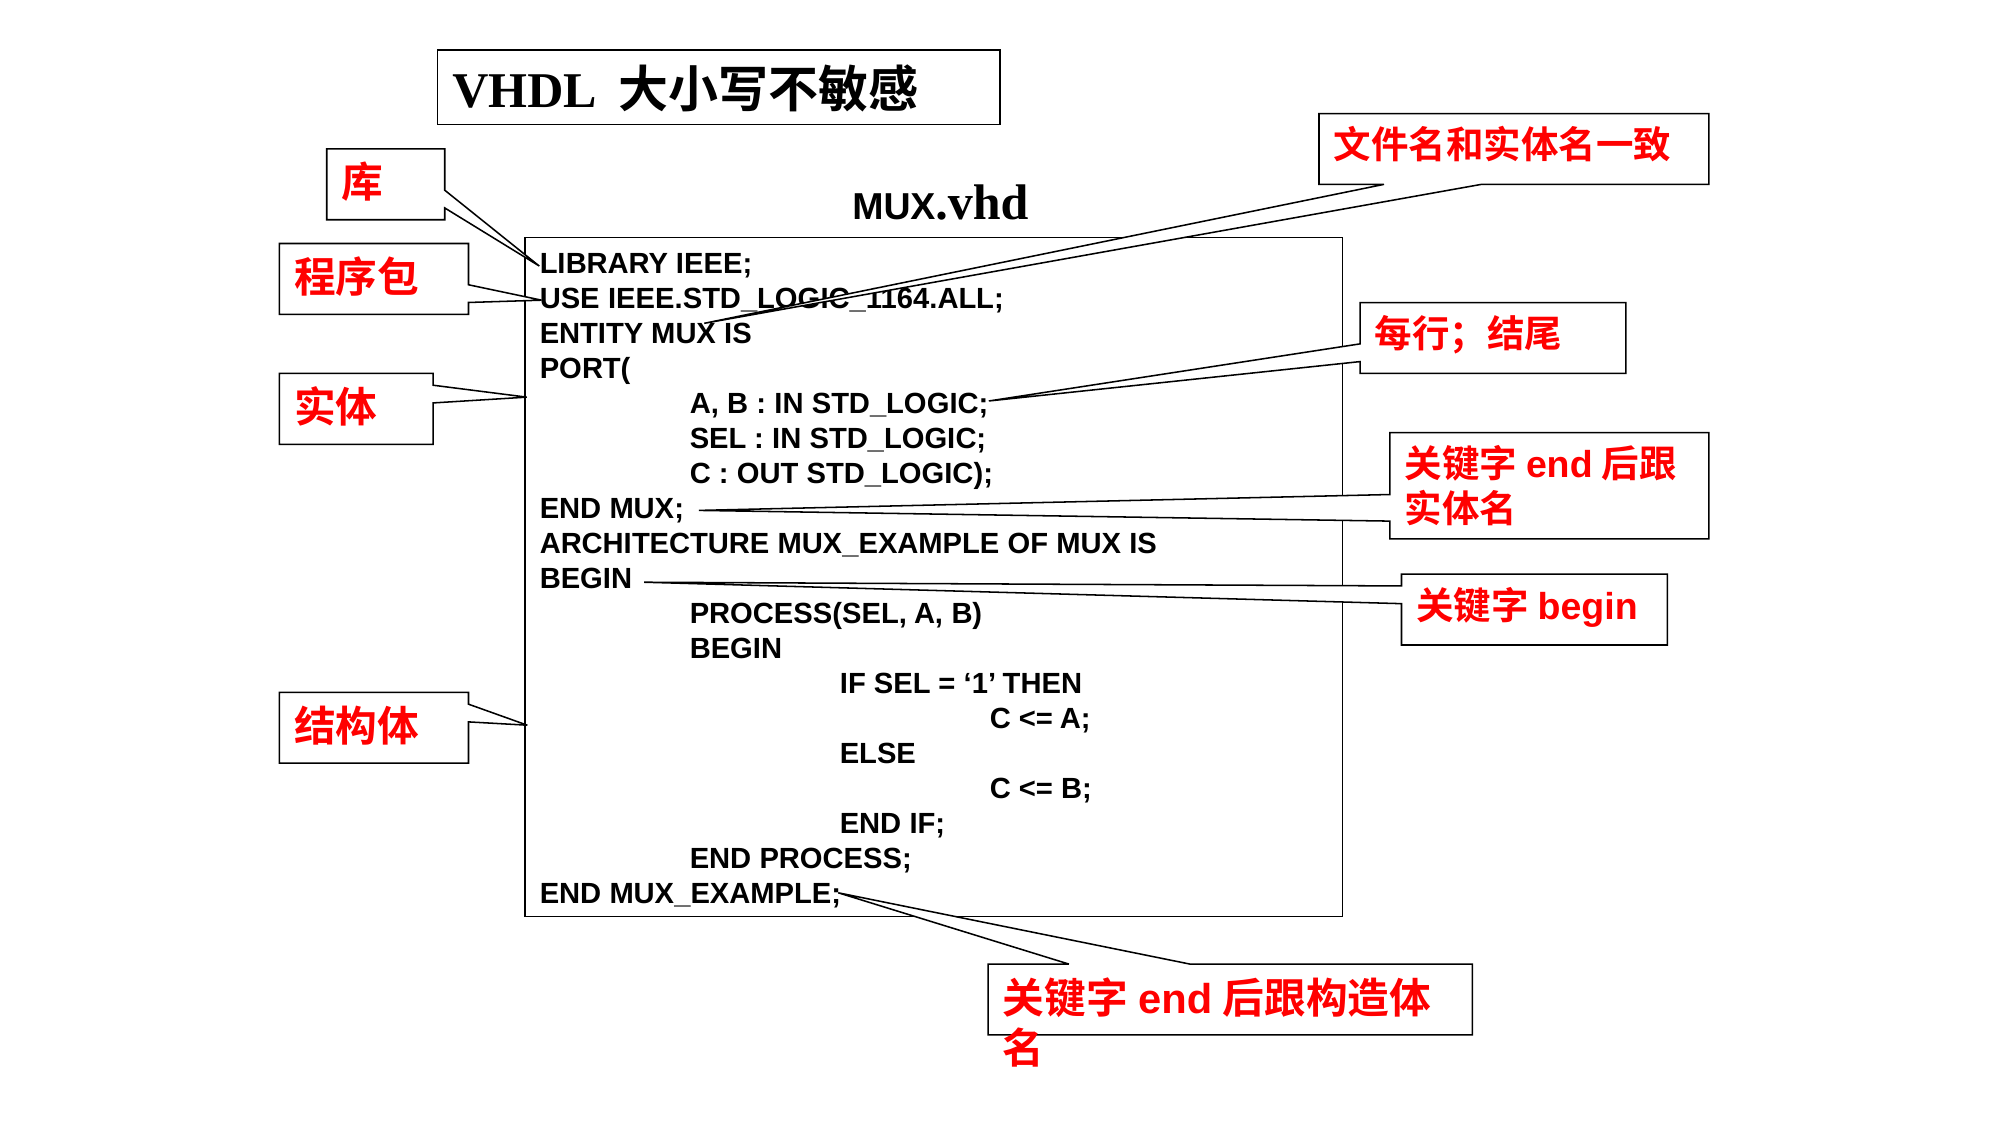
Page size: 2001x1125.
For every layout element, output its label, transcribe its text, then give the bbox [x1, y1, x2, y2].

text_box [347, 220, 398, 243]
text_box 每行；结尾 [988, 302, 1626, 401]
text_box 程序包 [279, 243, 542, 315]
text_box MUX.vhd [837, 162, 1200, 238]
text_box 关键字end后跟构造体名 [838, 892, 1473, 1035]
text_box LIBRARY IEEE; USE IEEE.STD_LOGIC_1164.ALL; ENTITY MUX IS PORT( A, B : IN STD_LOGIC; SEL : IN STD_LOGIC; C : OUT STD_LOGIC); END MUX; ARCHITECTURE MUX_EXAMPLE OF MUX IS BEGIN PROCESS(SEL, A, B) BEGIN IF SEL = ‘1’ THEN C <= A; ELSE C <= B; END IF; END PROCESS; END MUX_EXAMPLE; [524, 237, 1343, 917]
text_box 结构体 [279, 692, 528, 764]
text_box VHDL 大小写不敏感 [437, 49, 1000, 125]
text_box 实体 [279, 373, 527, 445]
text_box 库 [326, 148, 540, 267]
text_box 关键字end后跟实体名 [698, 432, 1709, 539]
text_box 关键字begin [644, 574, 1668, 646]
text_box 文件名和实体名一致 [704, 113, 1709, 324]
